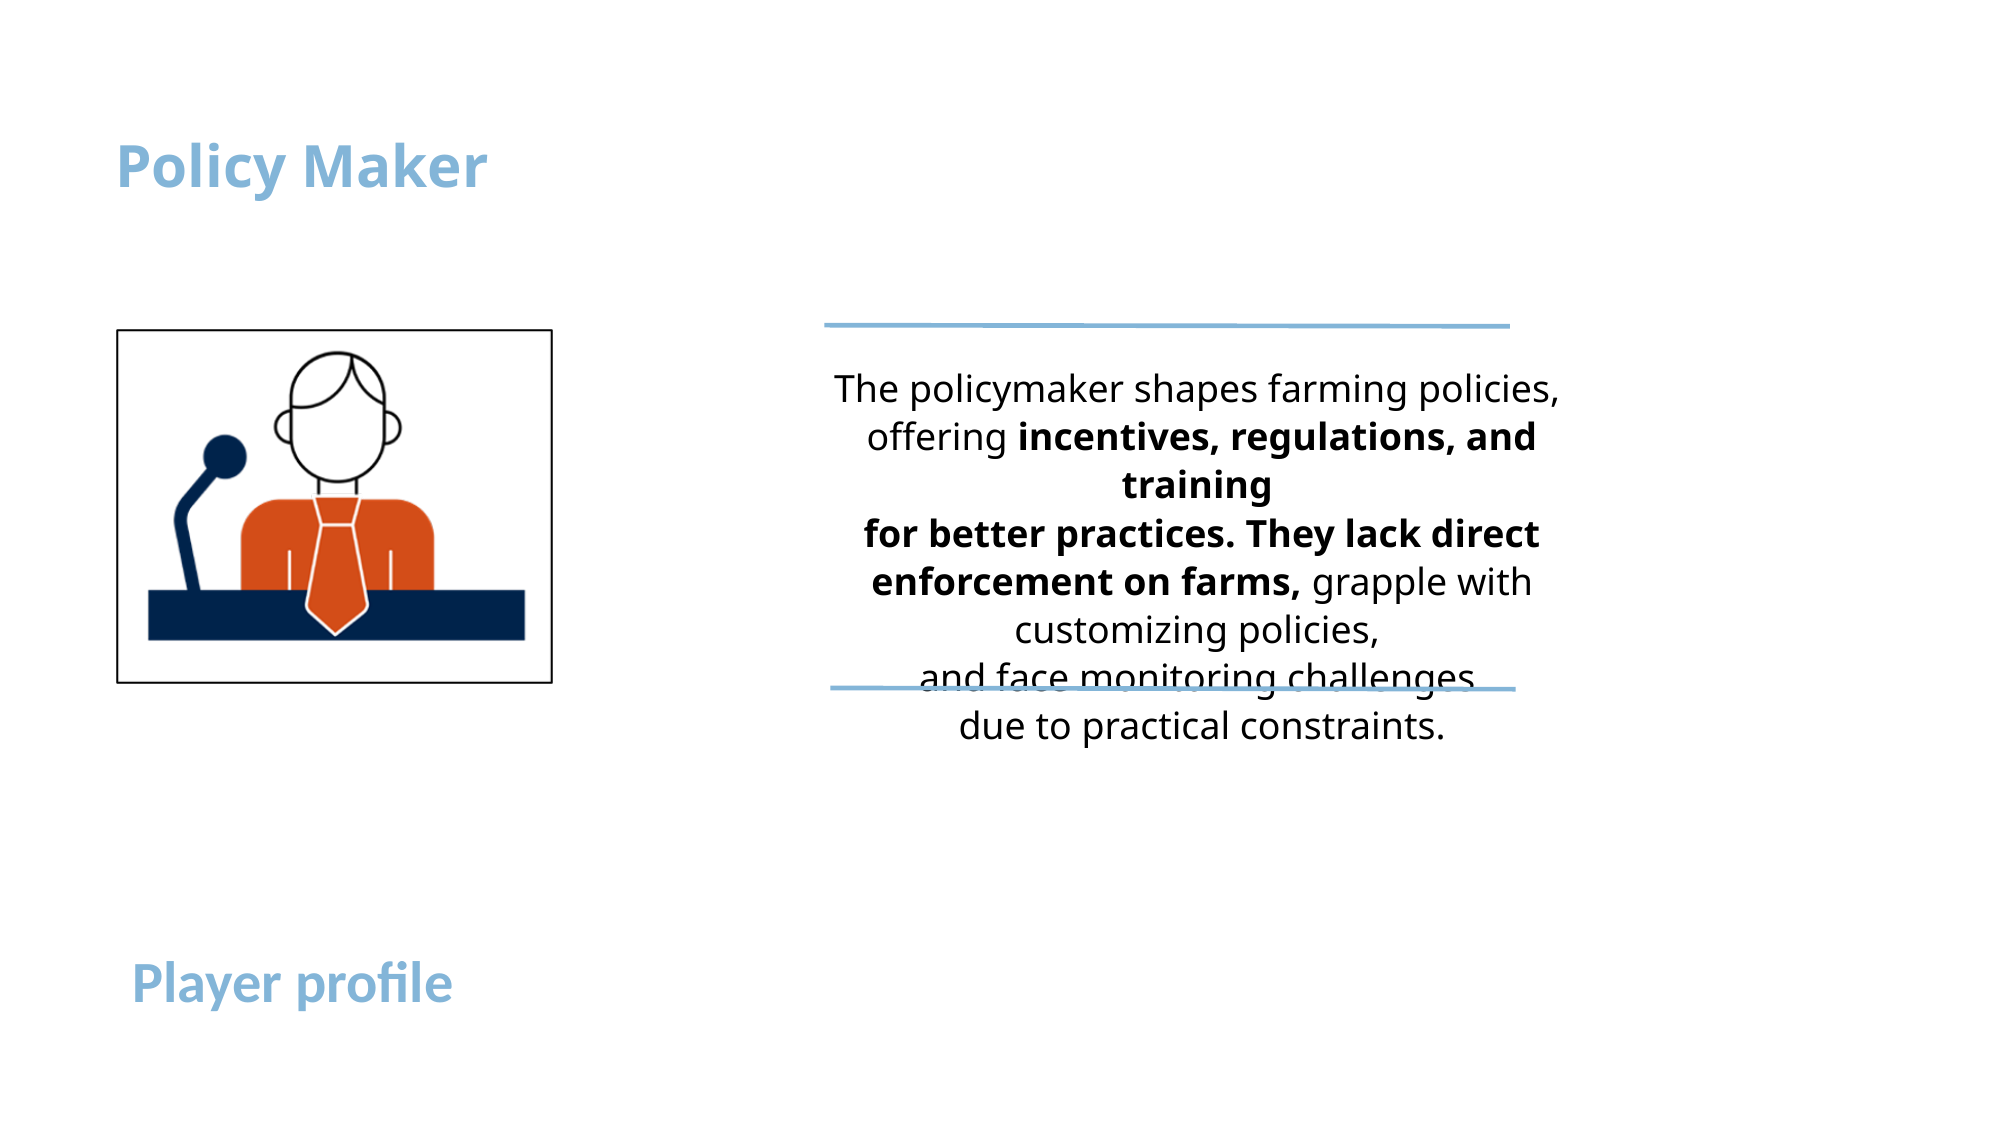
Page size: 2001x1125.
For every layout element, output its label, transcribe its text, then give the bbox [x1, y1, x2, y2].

text_box Policy Maker [100, 121, 602, 207]
text_box Player profile [117, 936, 884, 1092]
picture [116, 329, 553, 684]
text_box The policymaker shapes farming policies, offering incentives, regulations, and training for better practices. They lack direct enforcement on farms, grapple with customizing policies, and face monitoring challenges due to practical constraints. [771, 354, 1634, 755]
